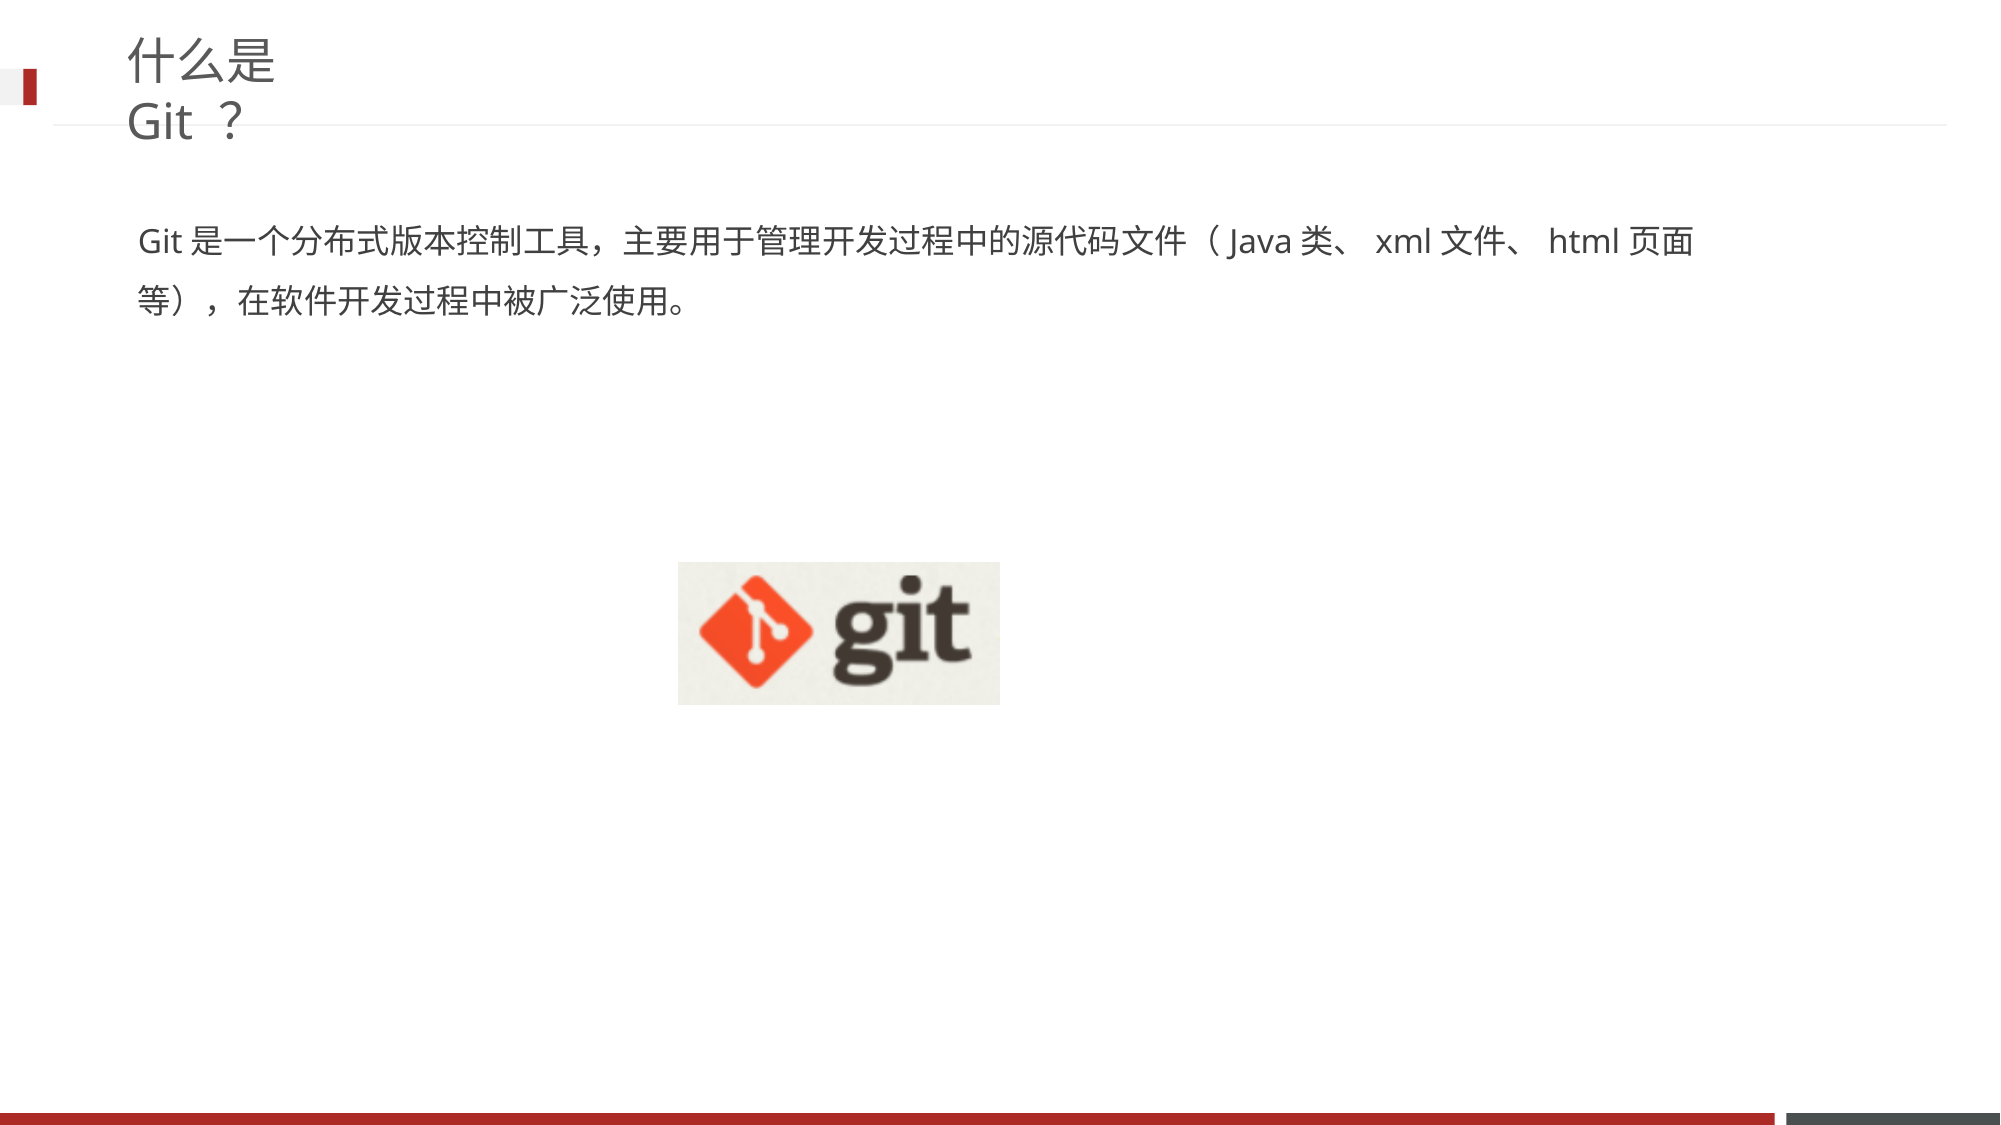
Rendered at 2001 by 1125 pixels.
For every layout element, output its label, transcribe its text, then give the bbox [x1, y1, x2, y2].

text_box Git是一个分布式版本控制工具，主要用于管理开发过程中的源代码文件（Java类、xml文件、html页面等），在软件开发过程中被广泛使用。 [123, 152, 1760, 368]
text_box 什么是 Git ？ [111, 21, 445, 157]
picture [678, 562, 1001, 705]
